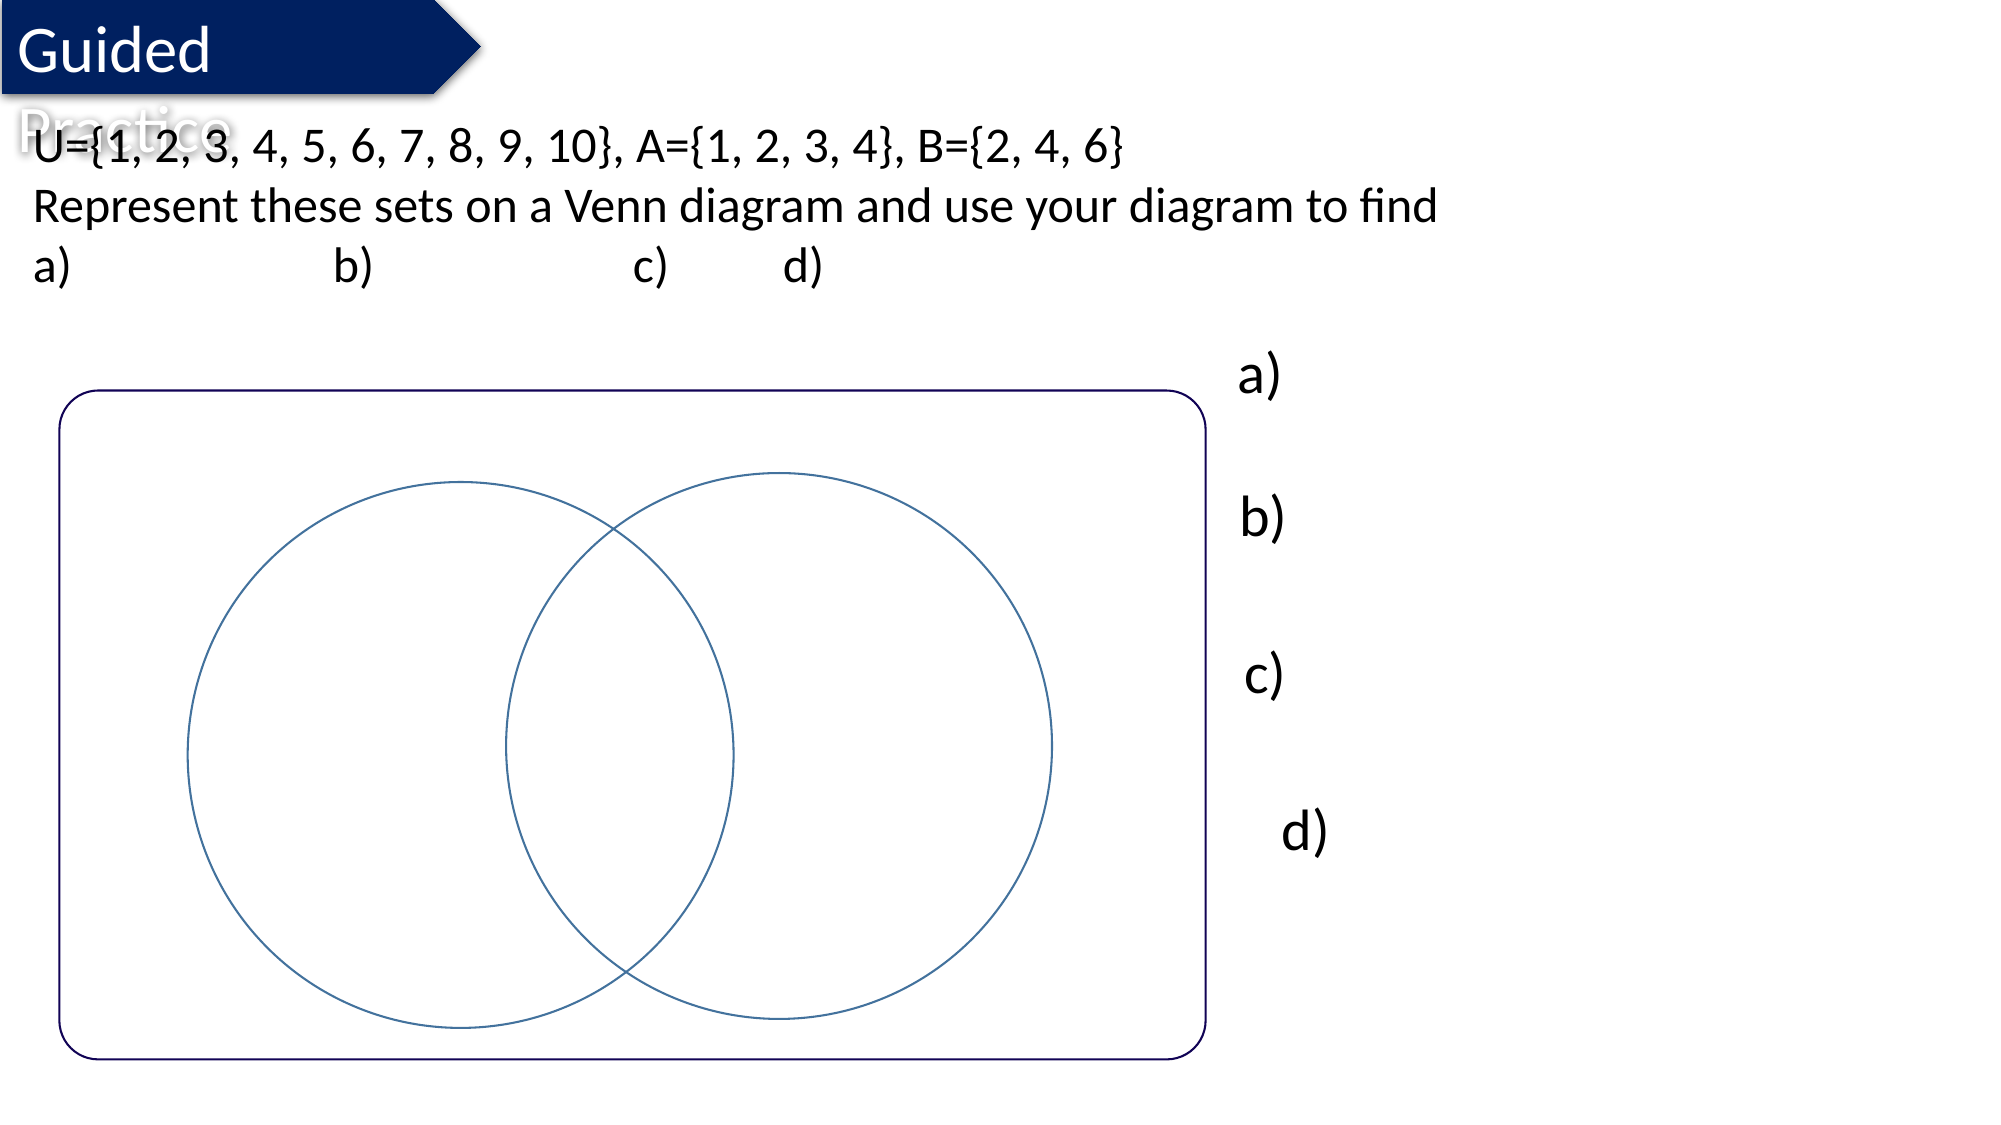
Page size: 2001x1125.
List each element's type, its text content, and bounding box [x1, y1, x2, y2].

text_box Guided Practice [2, 0, 481, 94]
text_box [186, 480, 626, 1029]
text_box [505, 471, 1054, 1020]
text_box [58, 389, 1207, 1061]
